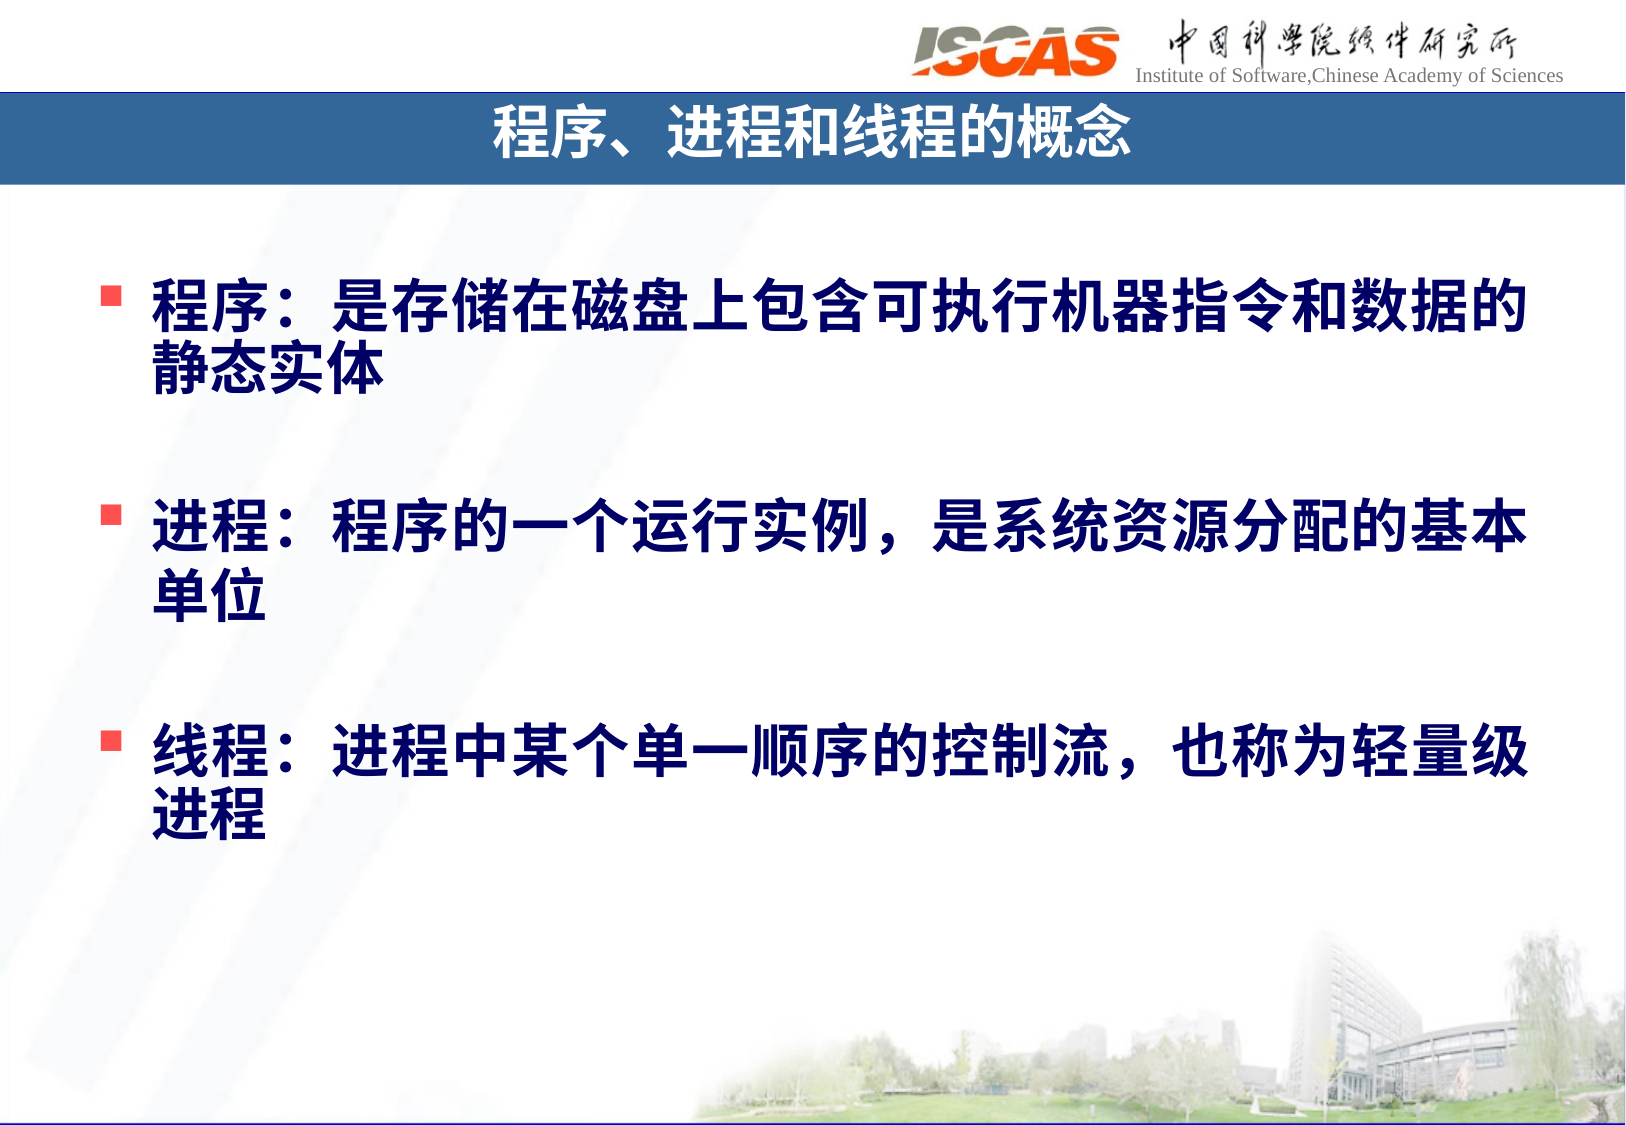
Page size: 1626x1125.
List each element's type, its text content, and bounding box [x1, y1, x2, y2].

list 程序：是存储在磁盘上包含可执行机器指令和数据的静态实体 进程：程序的一个运行实例，是系统资源分配的基本单位 线程：进程中某个单一顺序的控制流，也称为轻量级进程 [80, 269, 1545, 1026]
title 程序、进程和线程的概念 [0, 93, 1625, 185]
picture [907, 18, 1132, 87]
picture [0, 92, 1626, 1125]
picture [1166, 15, 1519, 71]
